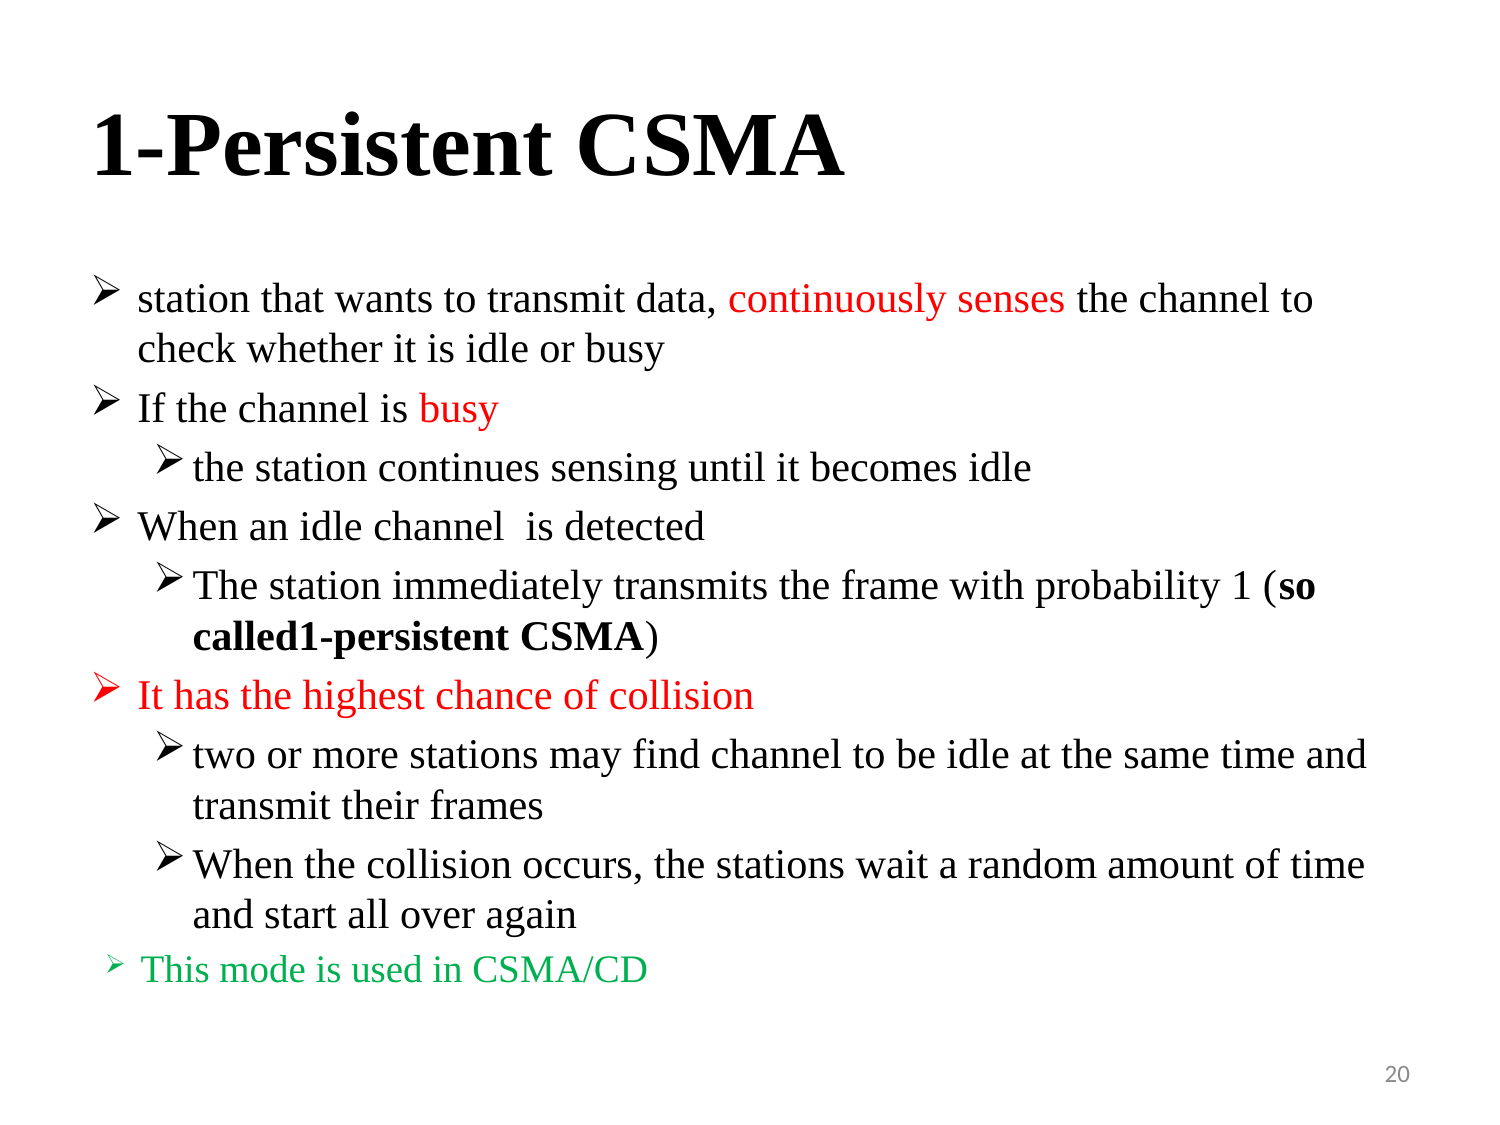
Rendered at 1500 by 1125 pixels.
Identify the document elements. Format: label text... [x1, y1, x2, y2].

slide_number 20 [1074, 1042, 1425, 1103]
title 1-Persistent CSMA [75, 45, 1425, 233]
list station that wants to transmit data, continuously senses the channel to check whether it is idle or busy If the channel is busy the station continues sensing until it becomes idle When an idle channel is detected The station immediately transmits the frame with probability 1 (so called1-persistent CSMA) It has the highest chance of collision two or more stations may find channel to be idle at the same time and transmit their frames When the collision occurs, the stations wait a random amount of time and start all over again This mode is used in CSMA/CD [75, 262, 1425, 1005]
